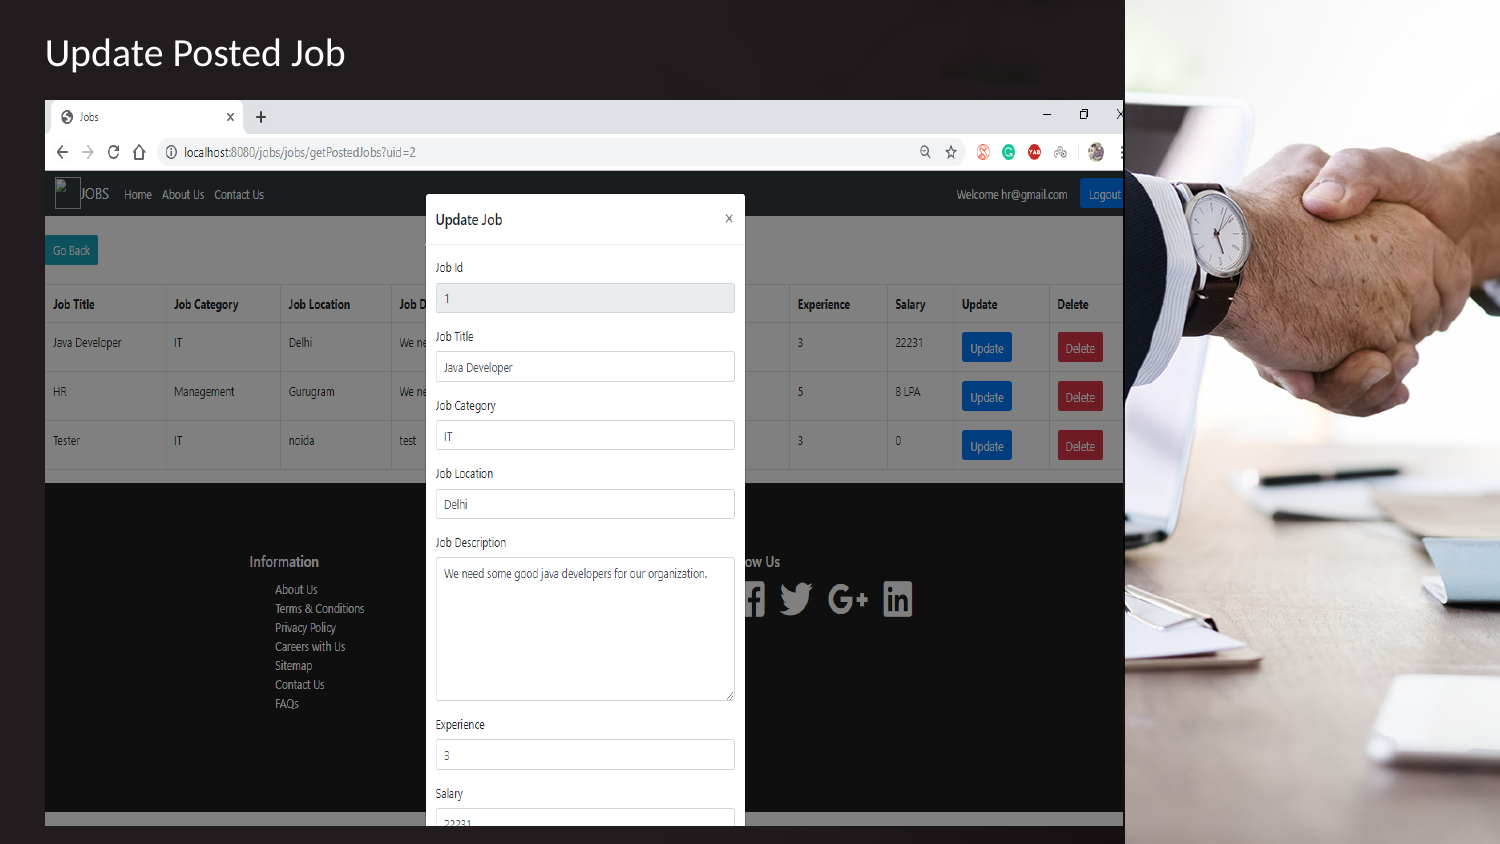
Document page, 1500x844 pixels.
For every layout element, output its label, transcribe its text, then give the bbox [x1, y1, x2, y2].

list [45, 100, 1123, 826]
picture [0, 0, 1500, 844]
title Update Posted Job [29, 18, 1078, 82]
